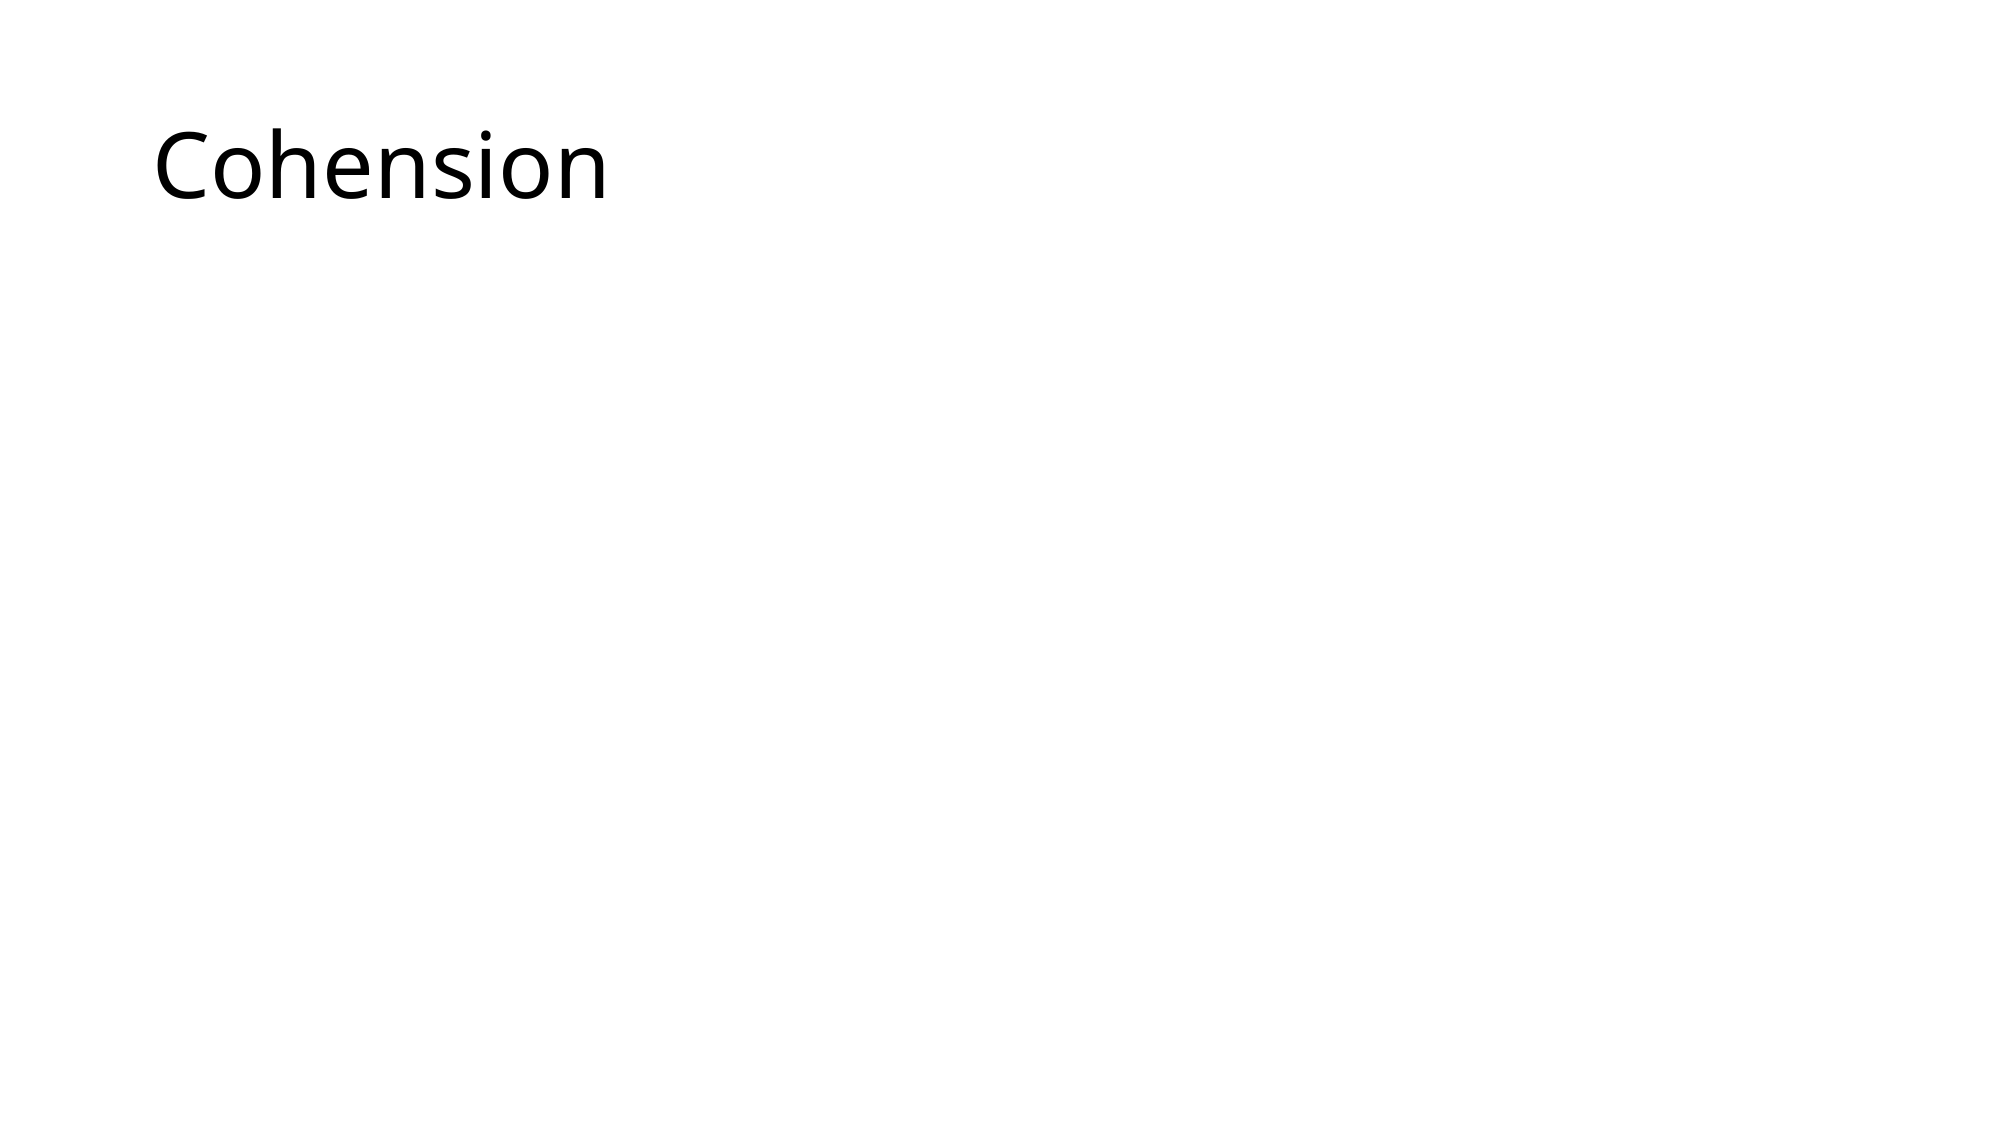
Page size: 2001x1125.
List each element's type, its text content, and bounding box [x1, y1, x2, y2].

title Cohension [137, 59, 1863, 278]
